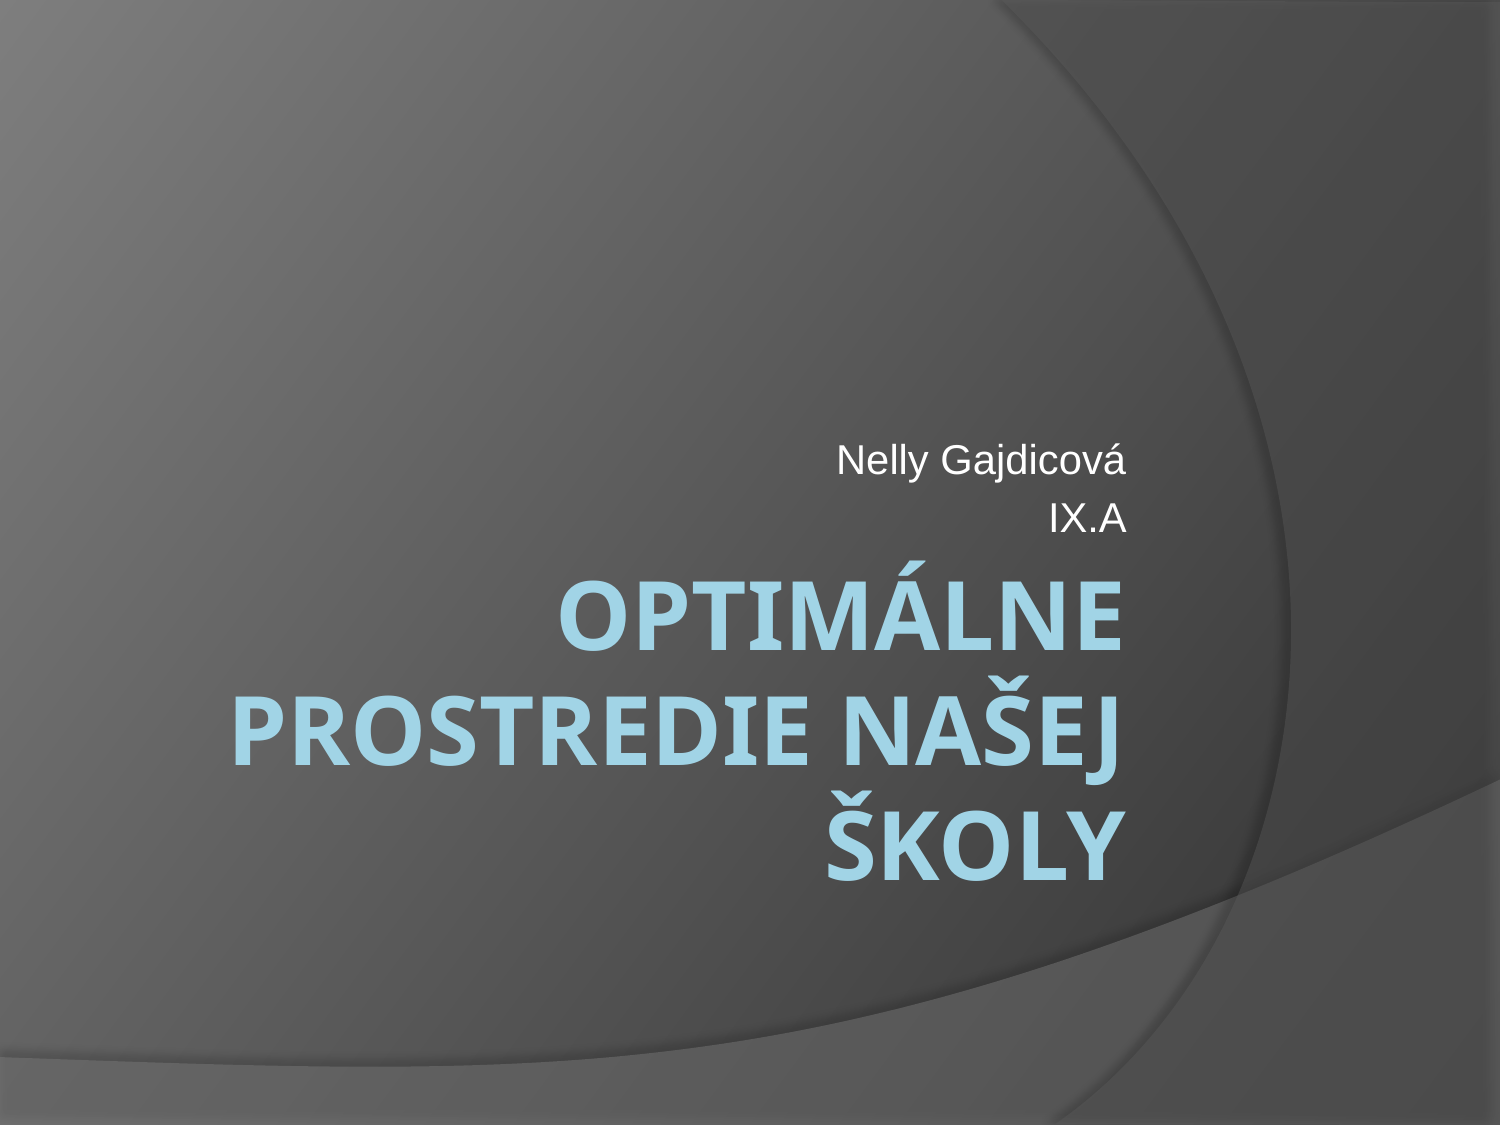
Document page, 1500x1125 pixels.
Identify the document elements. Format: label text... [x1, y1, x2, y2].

subtitle Nelly Gajdicová IX.A [71, 253, 1134, 541]
title Optimálne prostredie našej školy [70, 547, 1134, 925]
